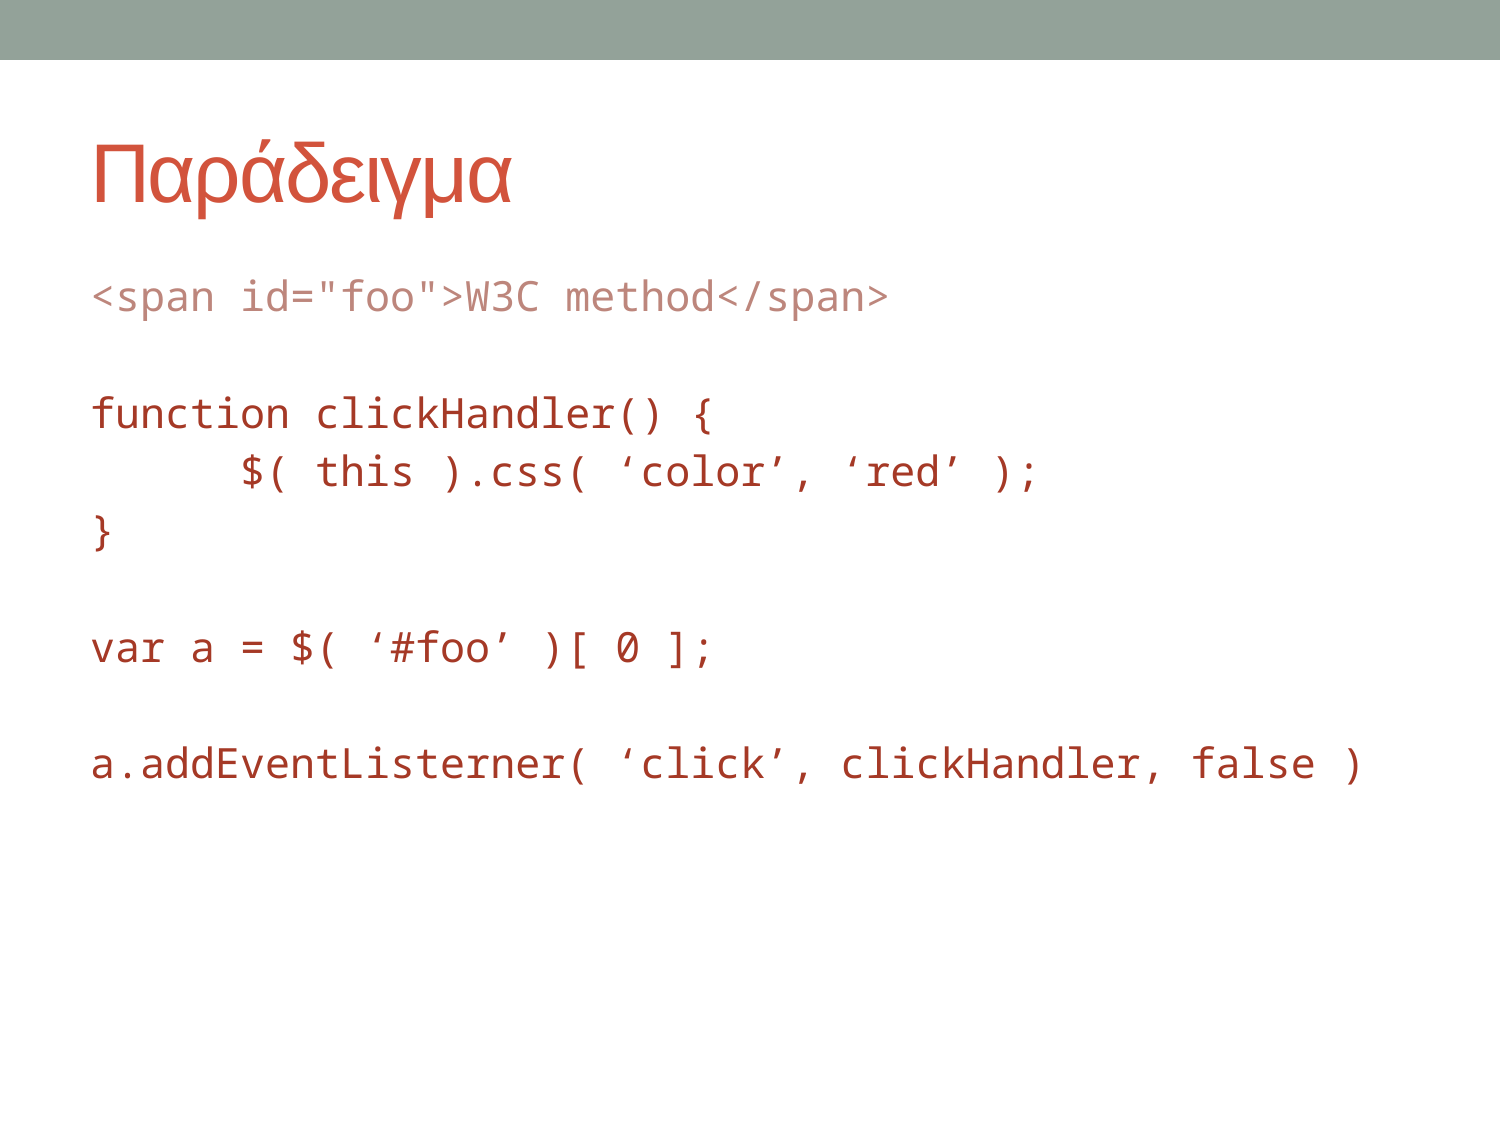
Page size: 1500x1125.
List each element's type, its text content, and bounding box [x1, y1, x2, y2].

list <span id="foo">W3C method</span> function clickHandler() { $( this ).css( ‘color’, ‘red’ ); } var a = $( ‘#foo’ )[ 0 ]; a.addEventListerner( ‘click’, clickHandler, false ) [75, 262, 1425, 1063]
title Παράδειγμα [75, 87, 1425, 250]
